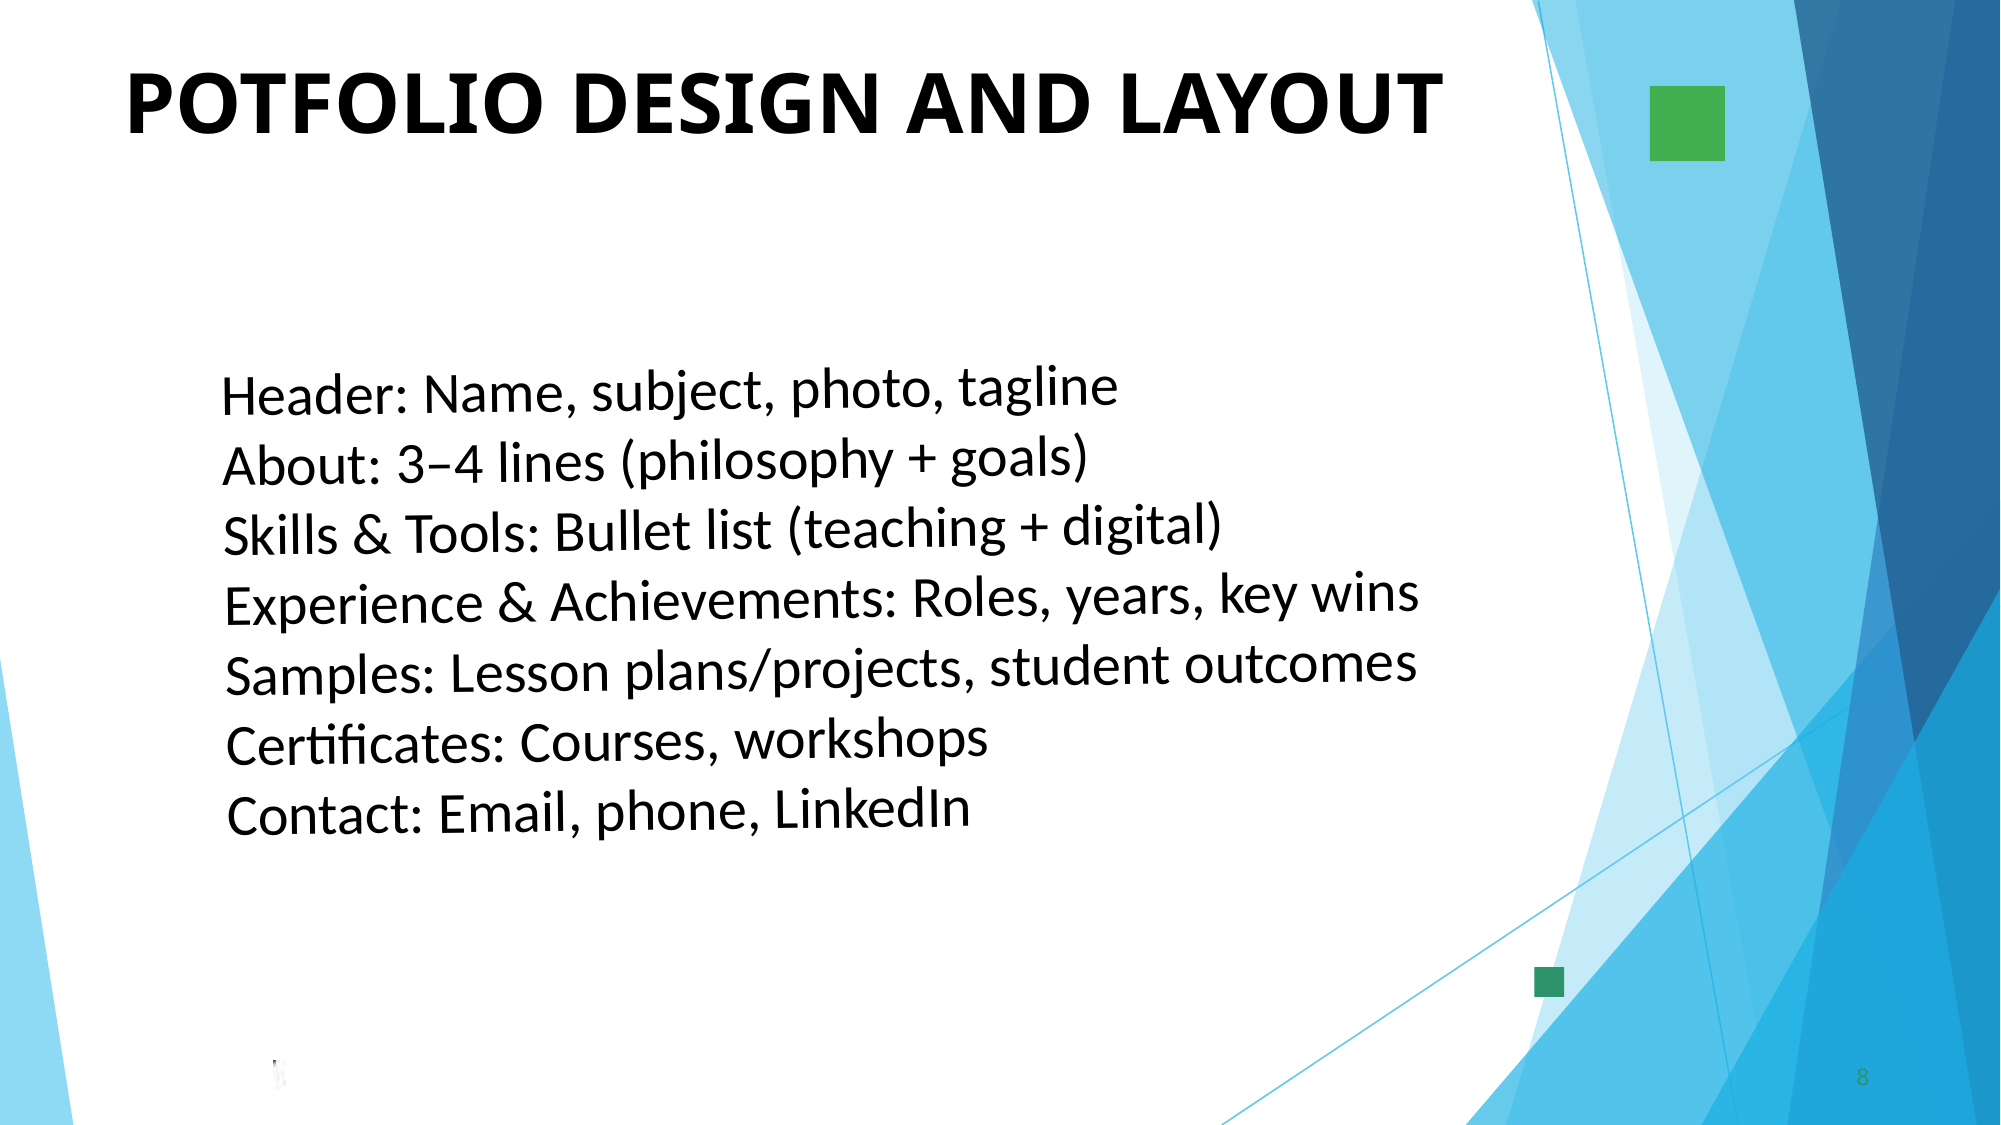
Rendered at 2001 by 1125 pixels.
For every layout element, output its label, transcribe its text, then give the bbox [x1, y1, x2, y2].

text_box [1534, 967, 1565, 997]
text_box Header: Name, subject, photo, tagline About: 3–4 lines (philosophy + goals) Skills & Tools: Bullet list (teaching + digital) Experience & Achievements: Roles, years, key wins Samples: Lesson plans/projects, student outcomes Certificates: Courses, workshops Contact: Email, phone, LinkedIn [206, 330, 1696, 855]
text_box 8 [1849, 1061, 1888, 1095]
picture [273, 1060, 287, 1091]
text_box [1649, 86, 1725, 162]
text_box POTFOLIO DESIGN AND LAYOUT [121, 47, 1564, 150]
